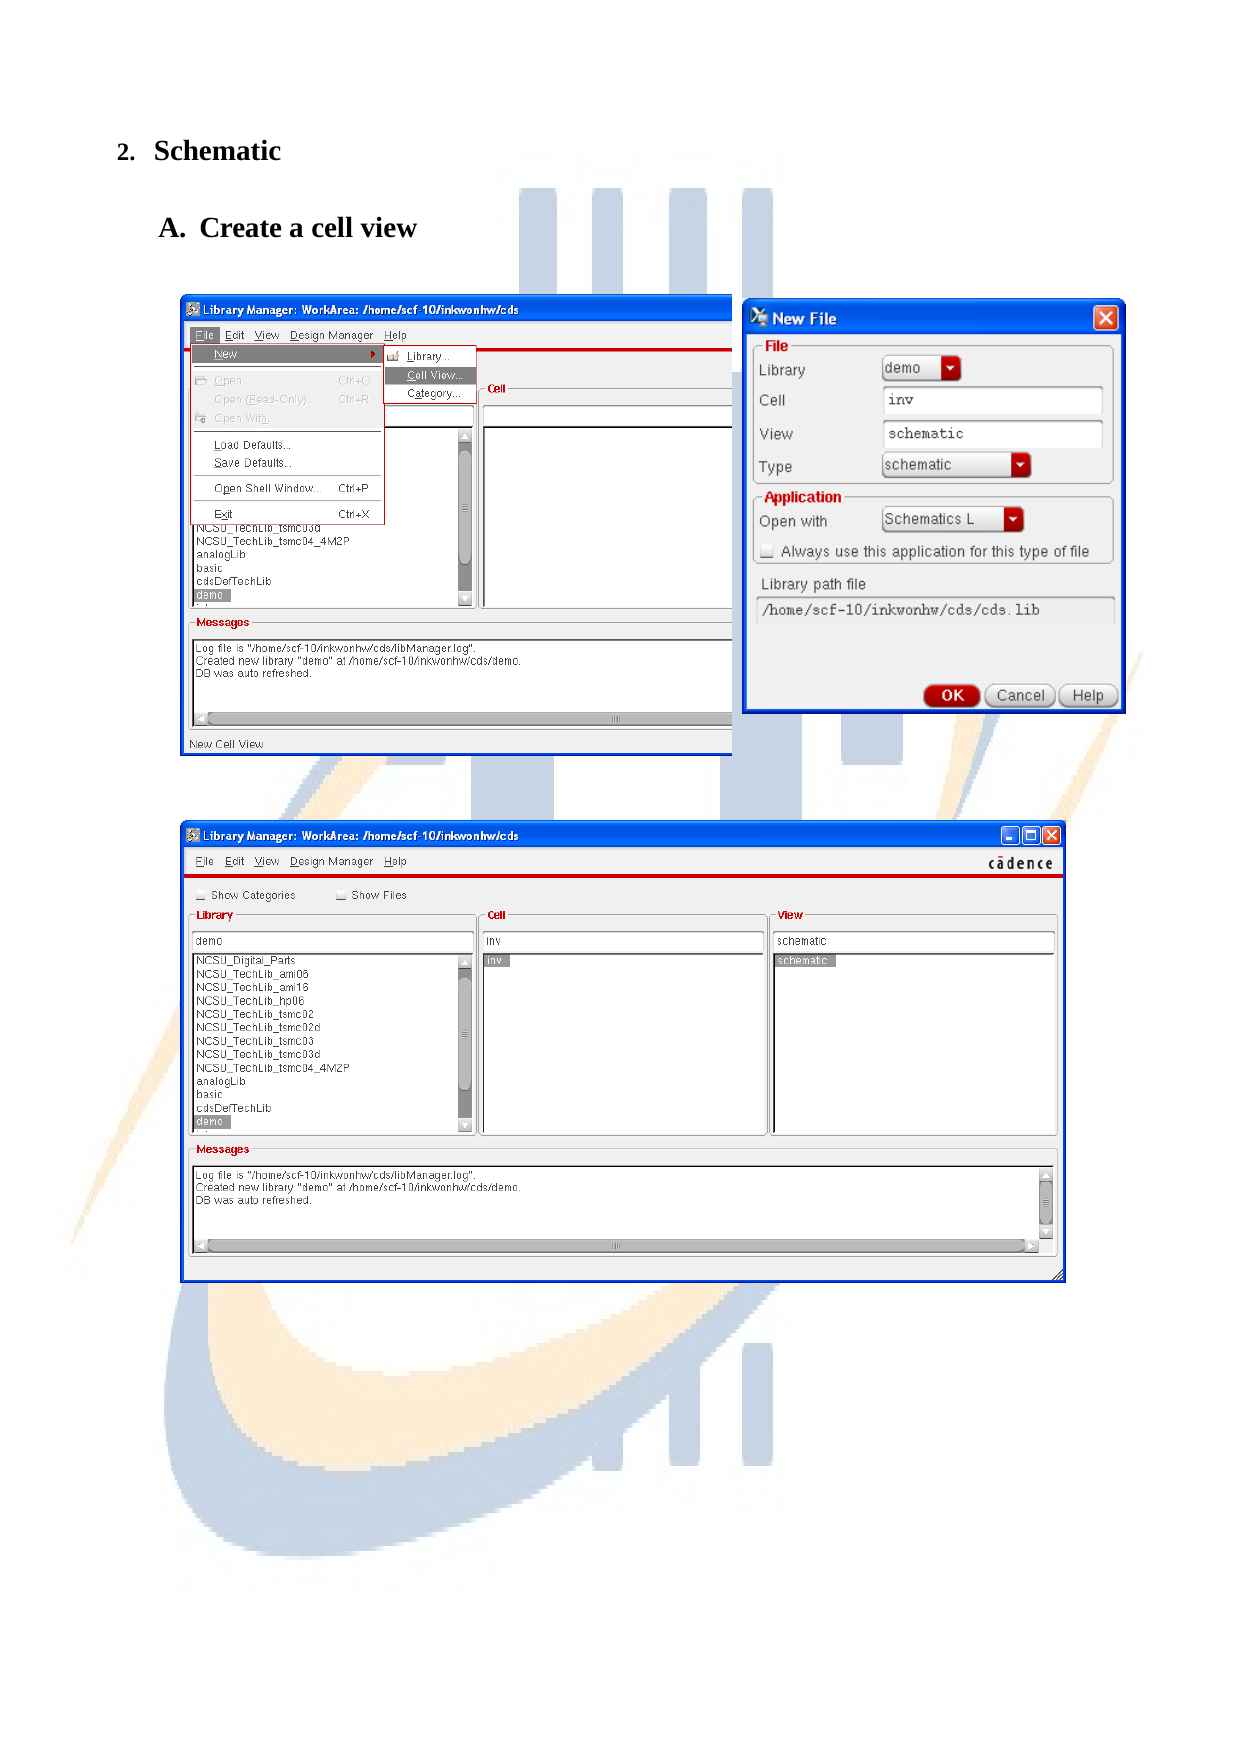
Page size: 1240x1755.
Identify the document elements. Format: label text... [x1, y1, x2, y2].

picture [179, 820, 1066, 1283]
text_box Schematic A. Create a cell view [114, 129, 421, 244]
picture [179, 293, 732, 756]
picture [742, 298, 1126, 714]
